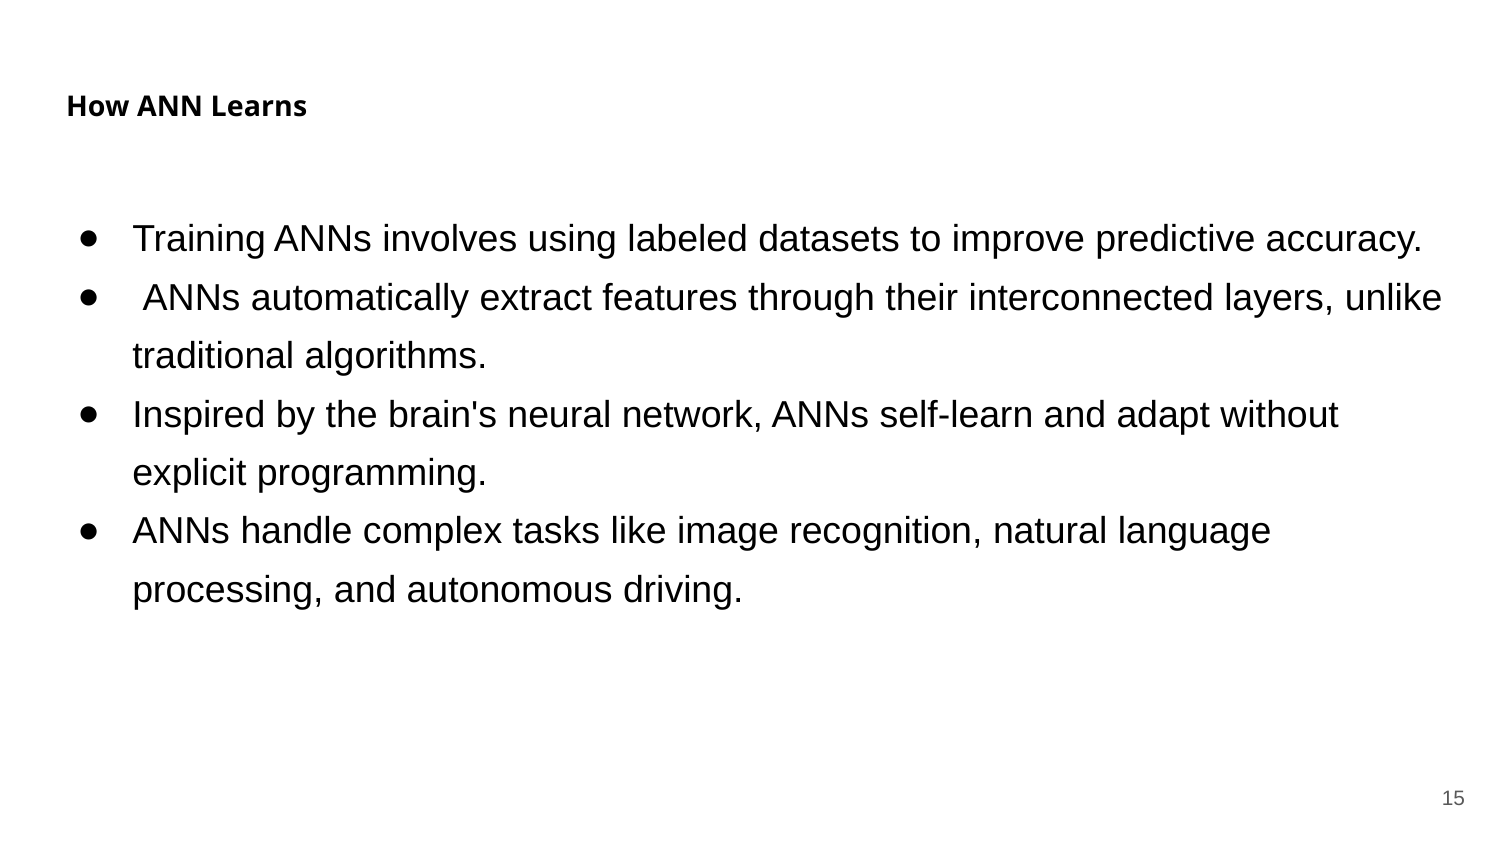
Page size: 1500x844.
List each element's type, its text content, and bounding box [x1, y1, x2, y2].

title How ANN Learns [51, 72, 1449, 167]
list Training ANNs involves using labeled datasets to improve predictive accuracy. ANNs automatically extract features through their interconnected layers, unlike traditional algorithms. Inspired by the brain's neural network, ANNs self-learn and adapt without explicit programming. ANNs handle complex tasks like image recognition, natural language processing, and autonomous driving. [42, 185, 1462, 830]
slide_number ‹#› [1389, 764, 1480, 830]
